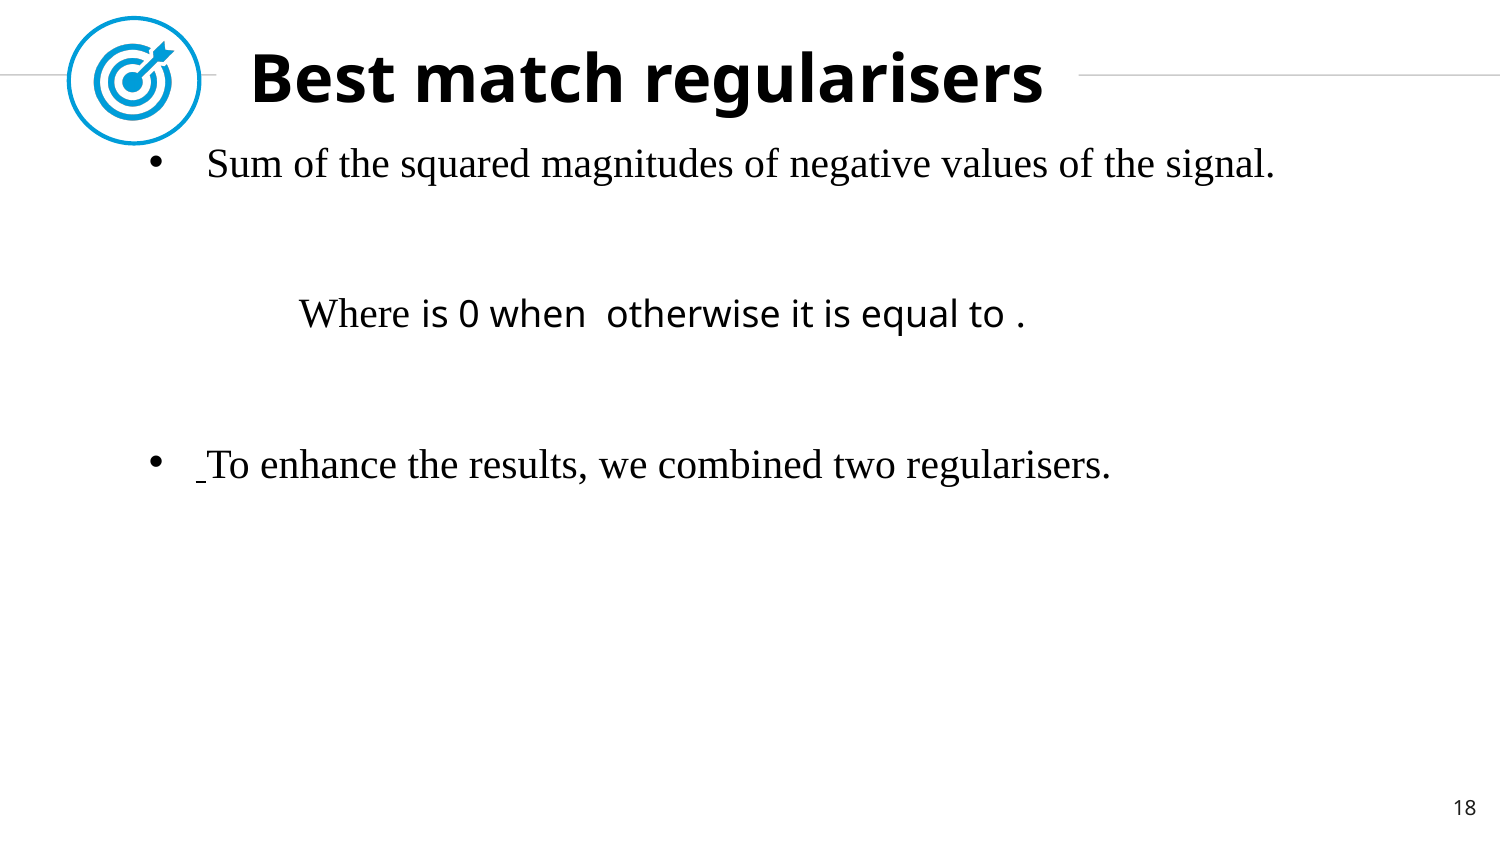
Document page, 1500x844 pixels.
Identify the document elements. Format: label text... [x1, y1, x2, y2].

text_box 18 [1401, 779, 1492, 844]
text_box [100, 137, 168, 146]
text_box [187, 40, 202, 121]
text_box Best match regularisers [216, 41, 1079, 111]
picture [85, 32, 183, 130]
text_box [92, 15, 176, 30]
text_box [66, 42, 80, 120]
